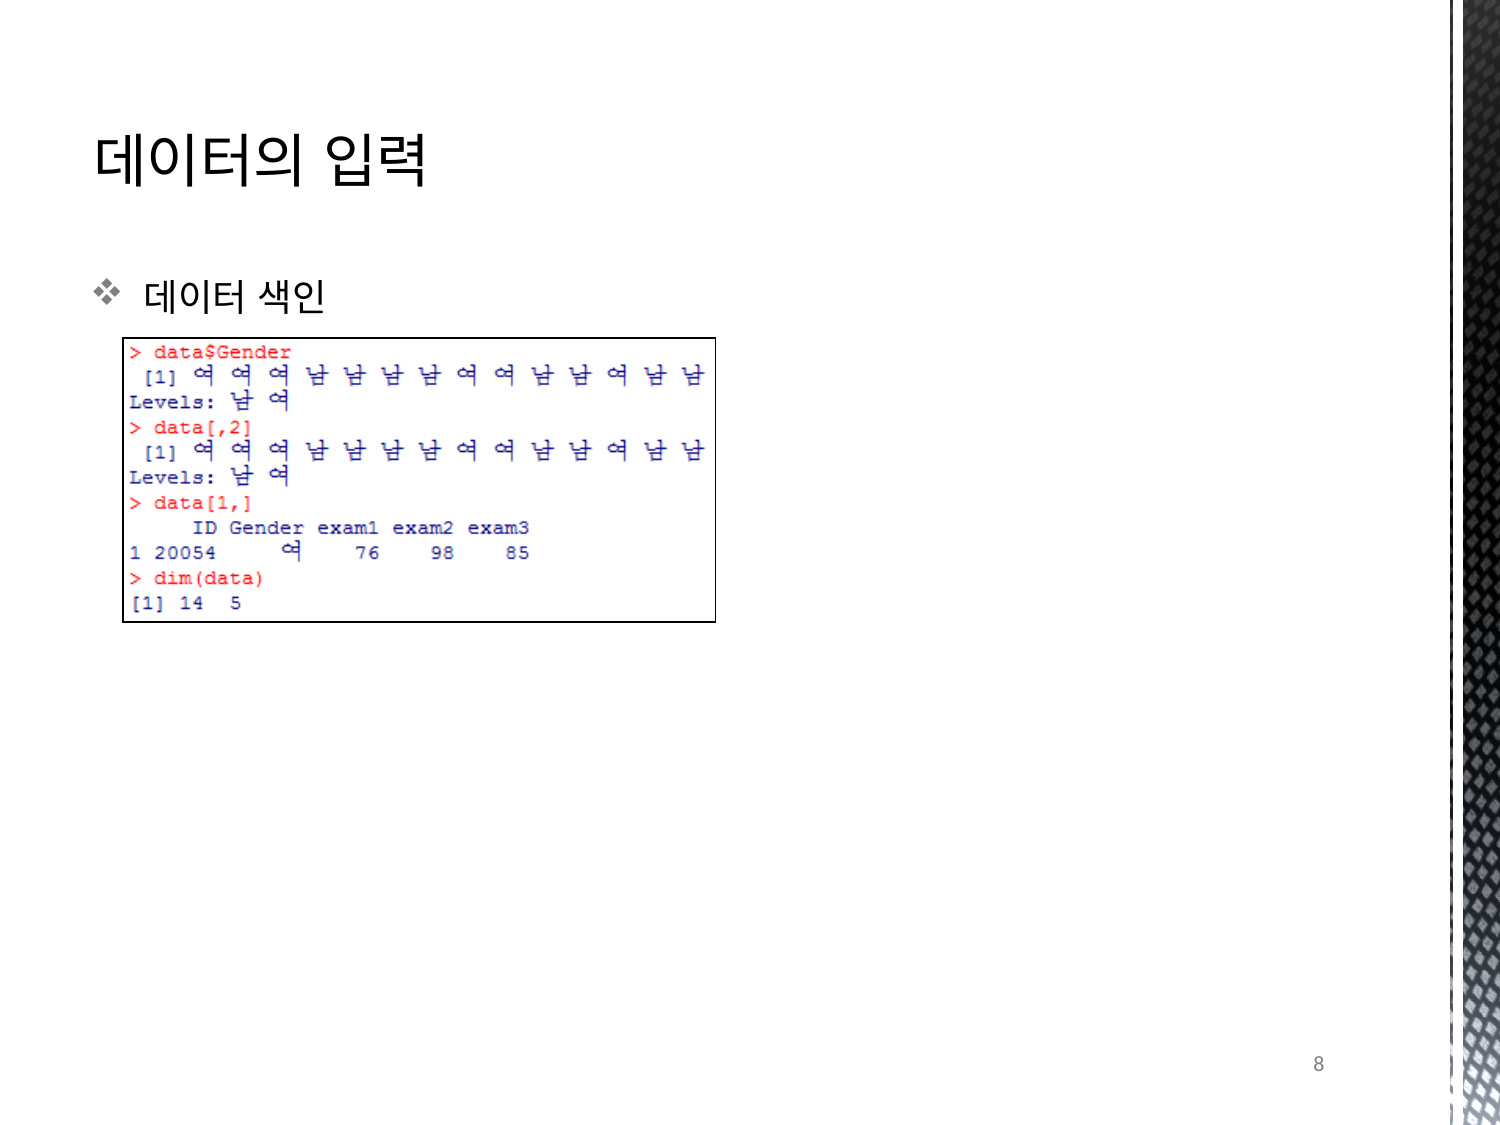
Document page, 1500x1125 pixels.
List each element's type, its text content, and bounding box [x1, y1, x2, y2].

picture [123, 338, 715, 622]
list 데이터 색인 [75, 266, 1388, 1013]
slide_number 8 [1275, 1050, 1363, 1075]
picture [1447, 0, 1500, 1125]
title 데이터의 입력 [78, 75, 1388, 244]
